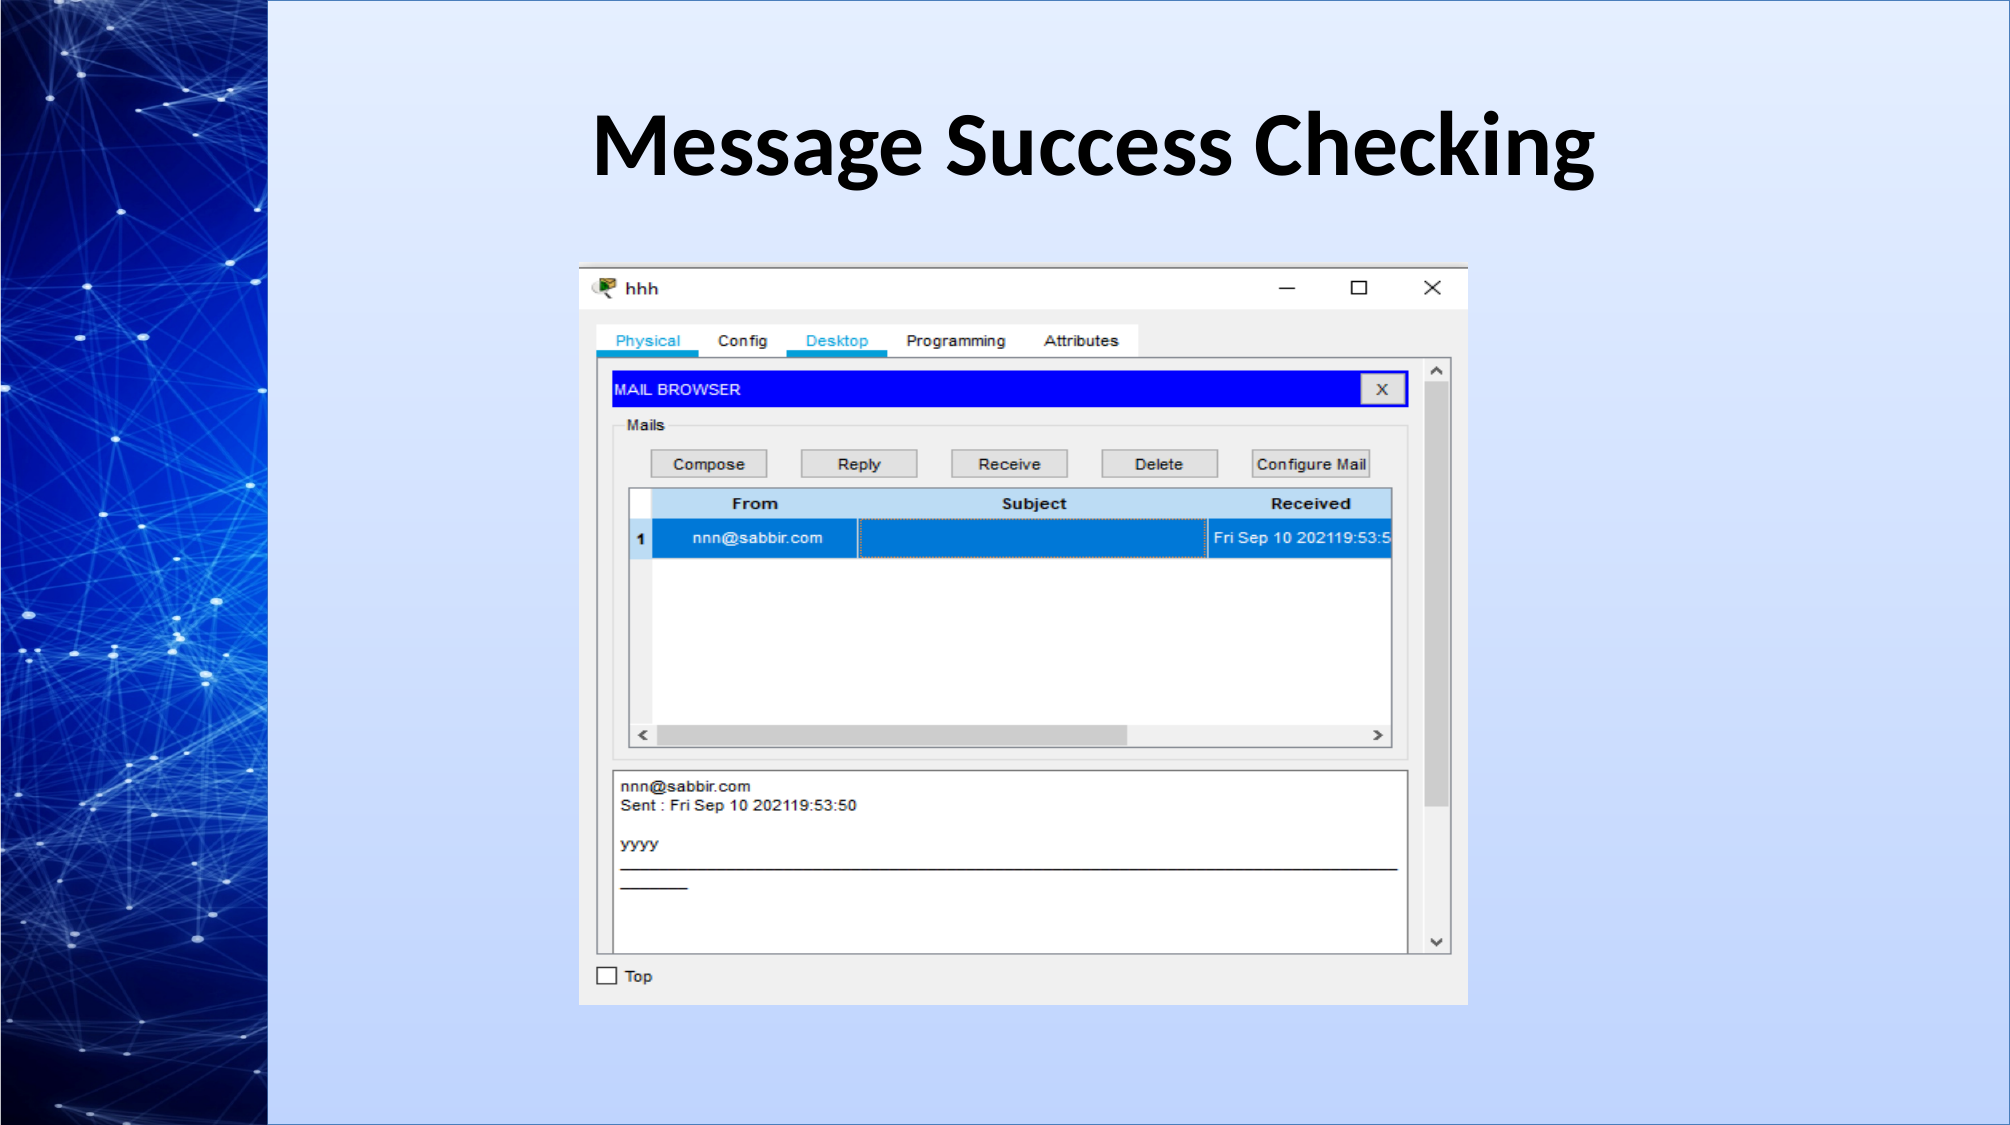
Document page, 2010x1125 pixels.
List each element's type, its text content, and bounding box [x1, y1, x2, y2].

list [579, 262, 1468, 1006]
title Message Success Checking [279, 45, 1910, 233]
picture [1, 0, 268, 1124]
